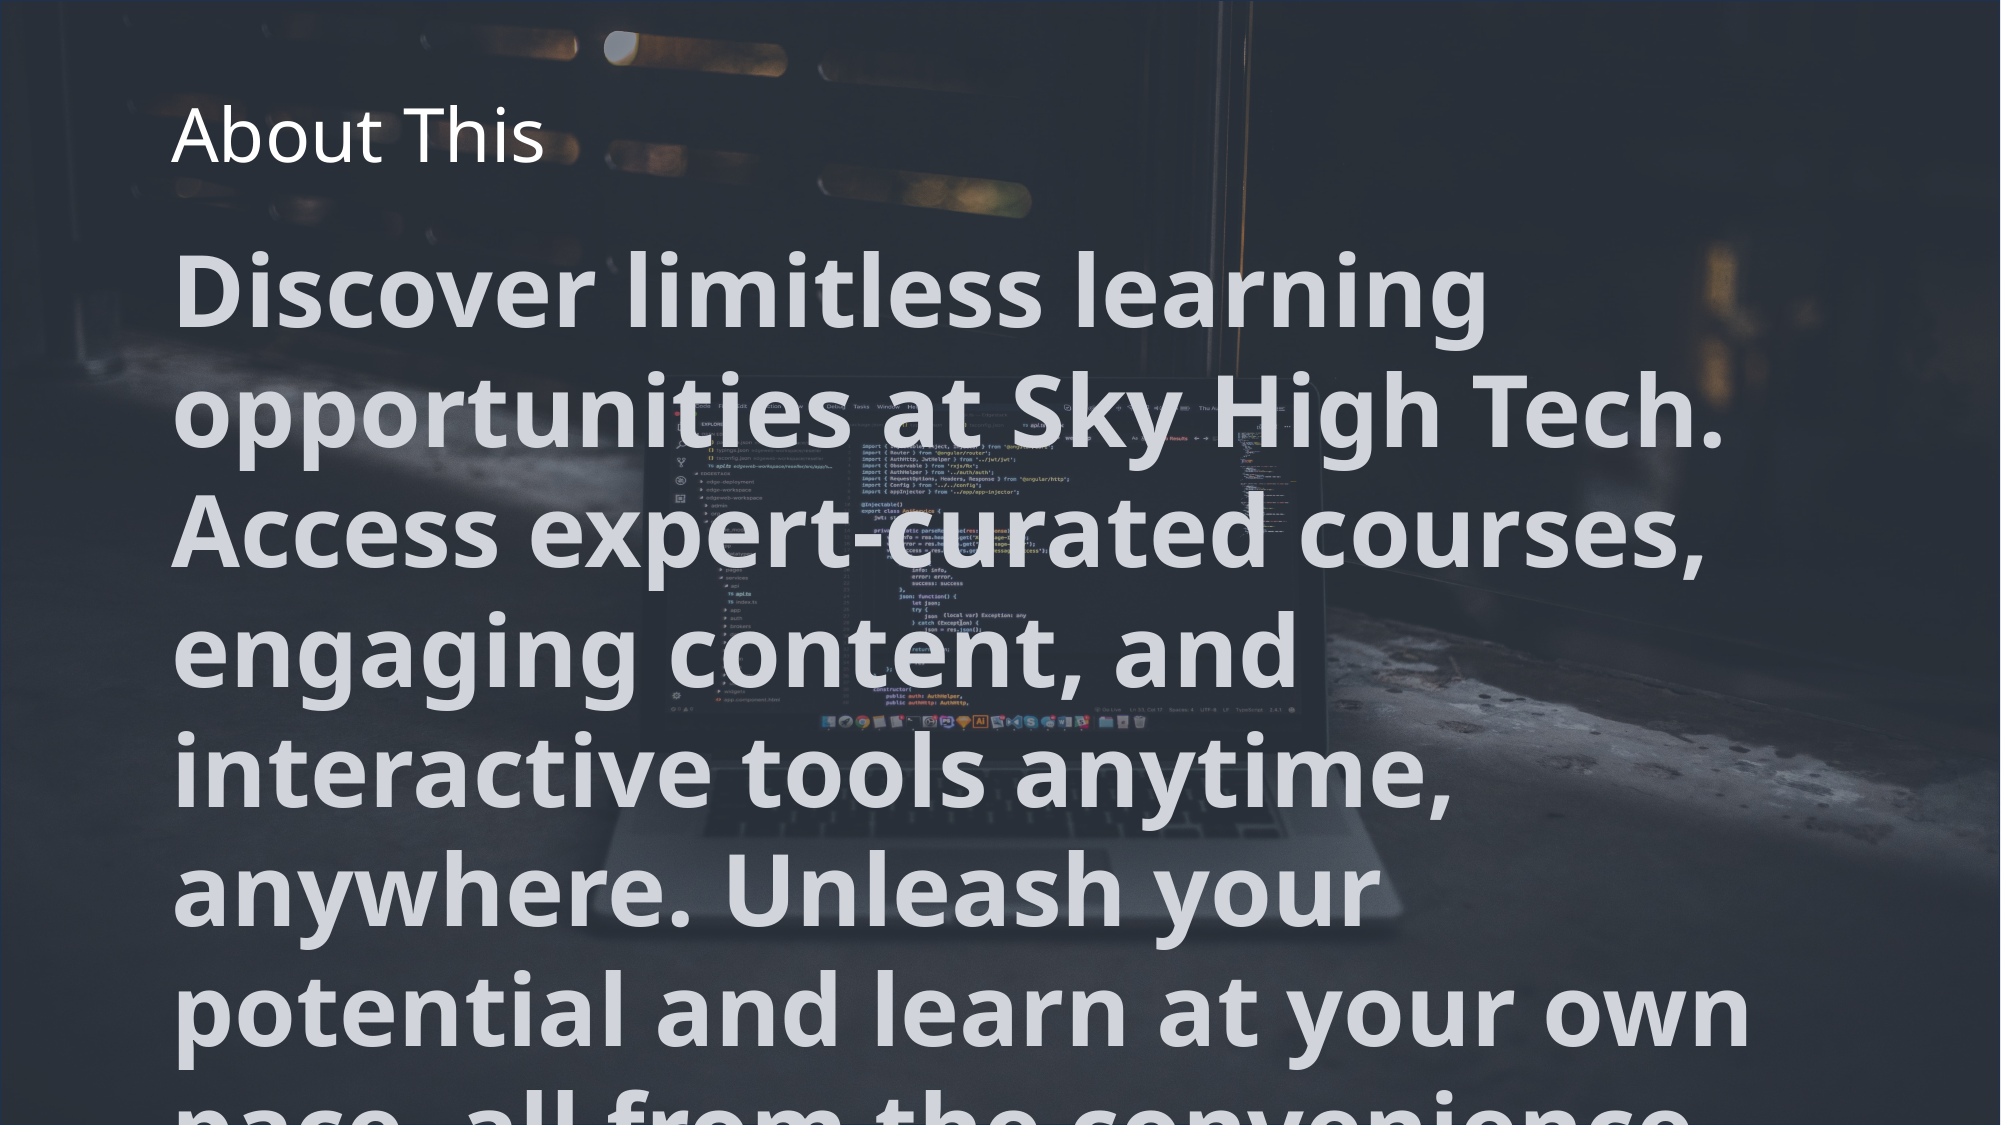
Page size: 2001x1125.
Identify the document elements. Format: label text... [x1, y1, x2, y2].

text_box Discover limitless learning opportunities at Sky High Tech. Access expert-curated courses, engaging content, and interactive tools anytime, anywhere. Unleash your potential and learn at your own pace, all from the convenience of your device. [156, 99, 1838, 1125]
text_box About This [156, 80, 727, 185]
text_box [0, 0, 2000, 1125]
